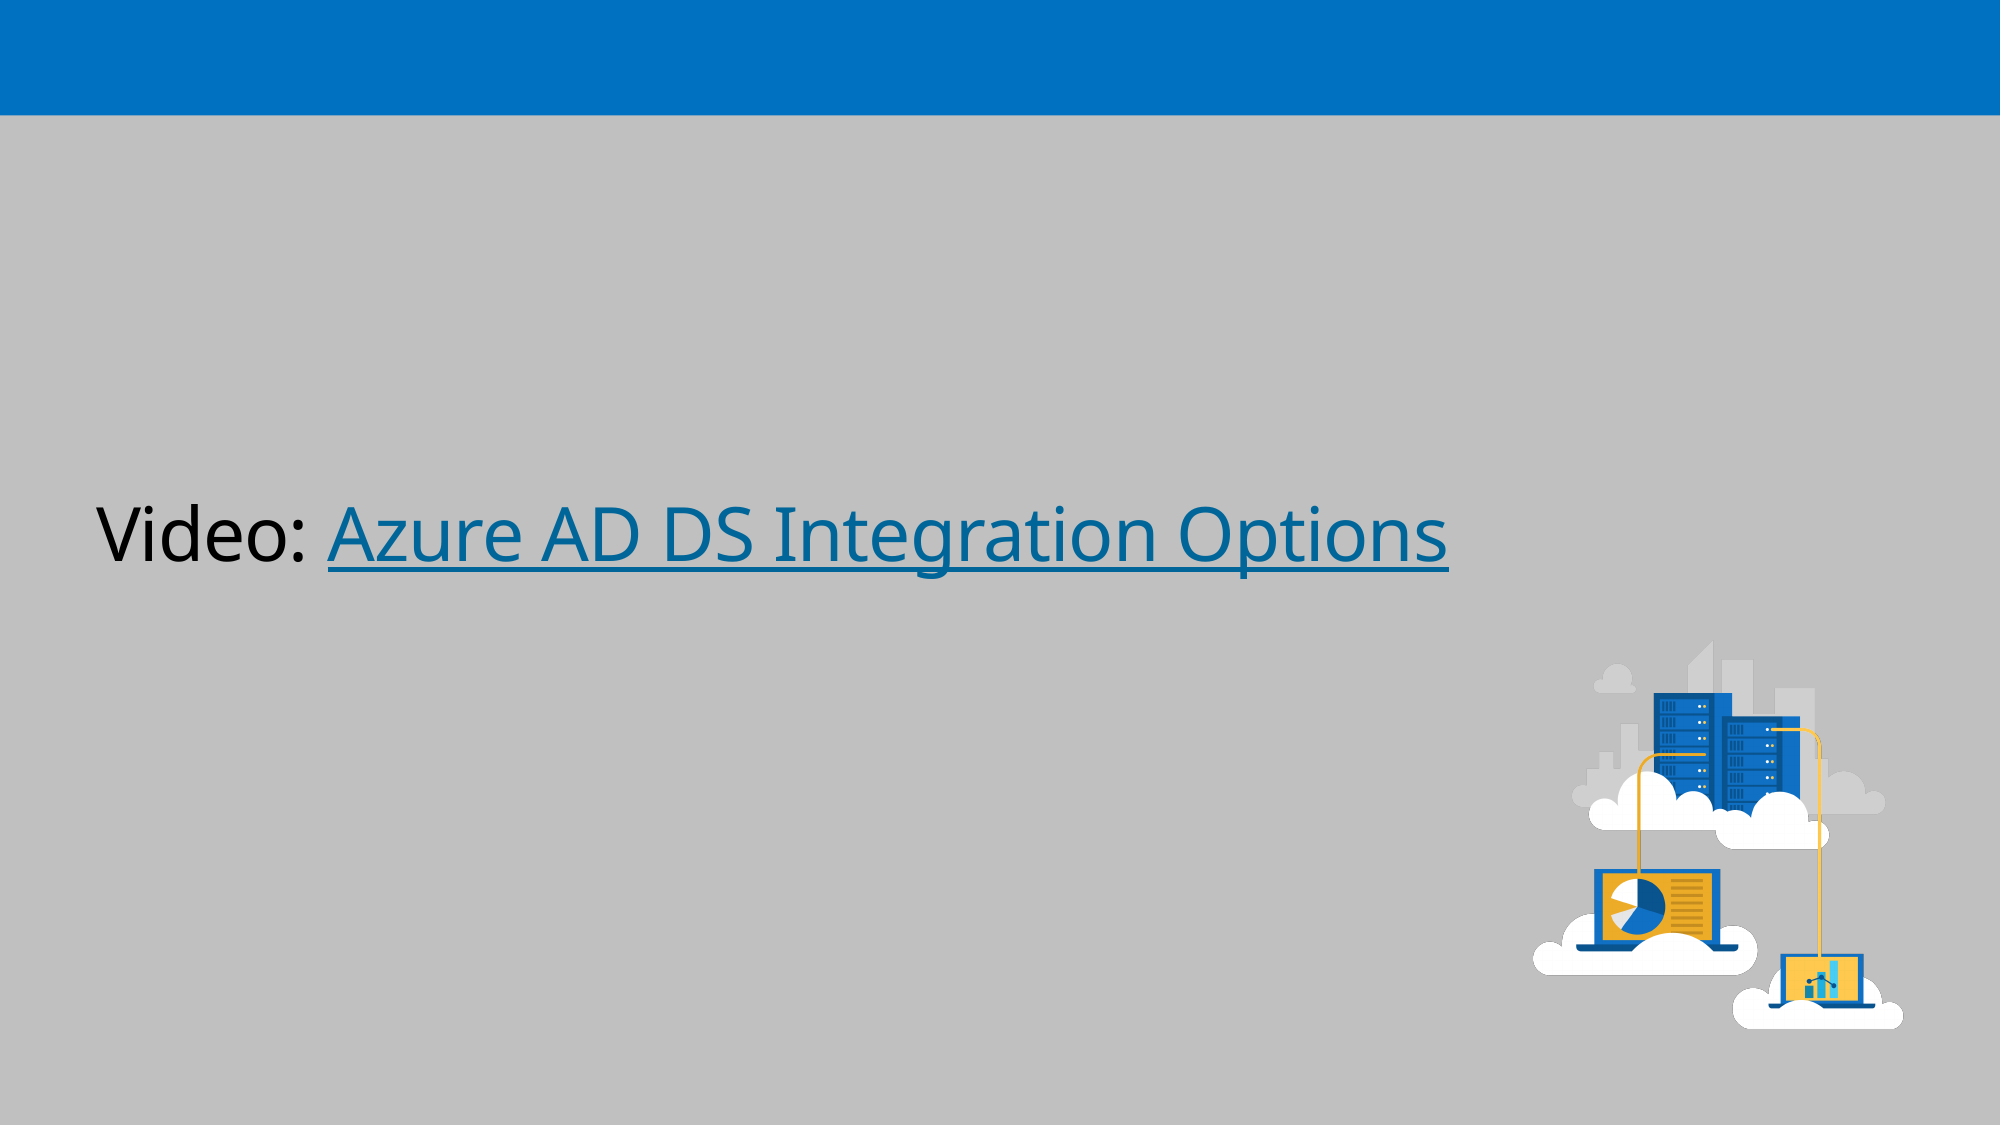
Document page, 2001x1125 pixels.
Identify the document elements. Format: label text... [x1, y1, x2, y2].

picture [1532, 639, 1905, 1029]
title Video: Azure AD DS Integration Options [96, 498, 1596, 580]
